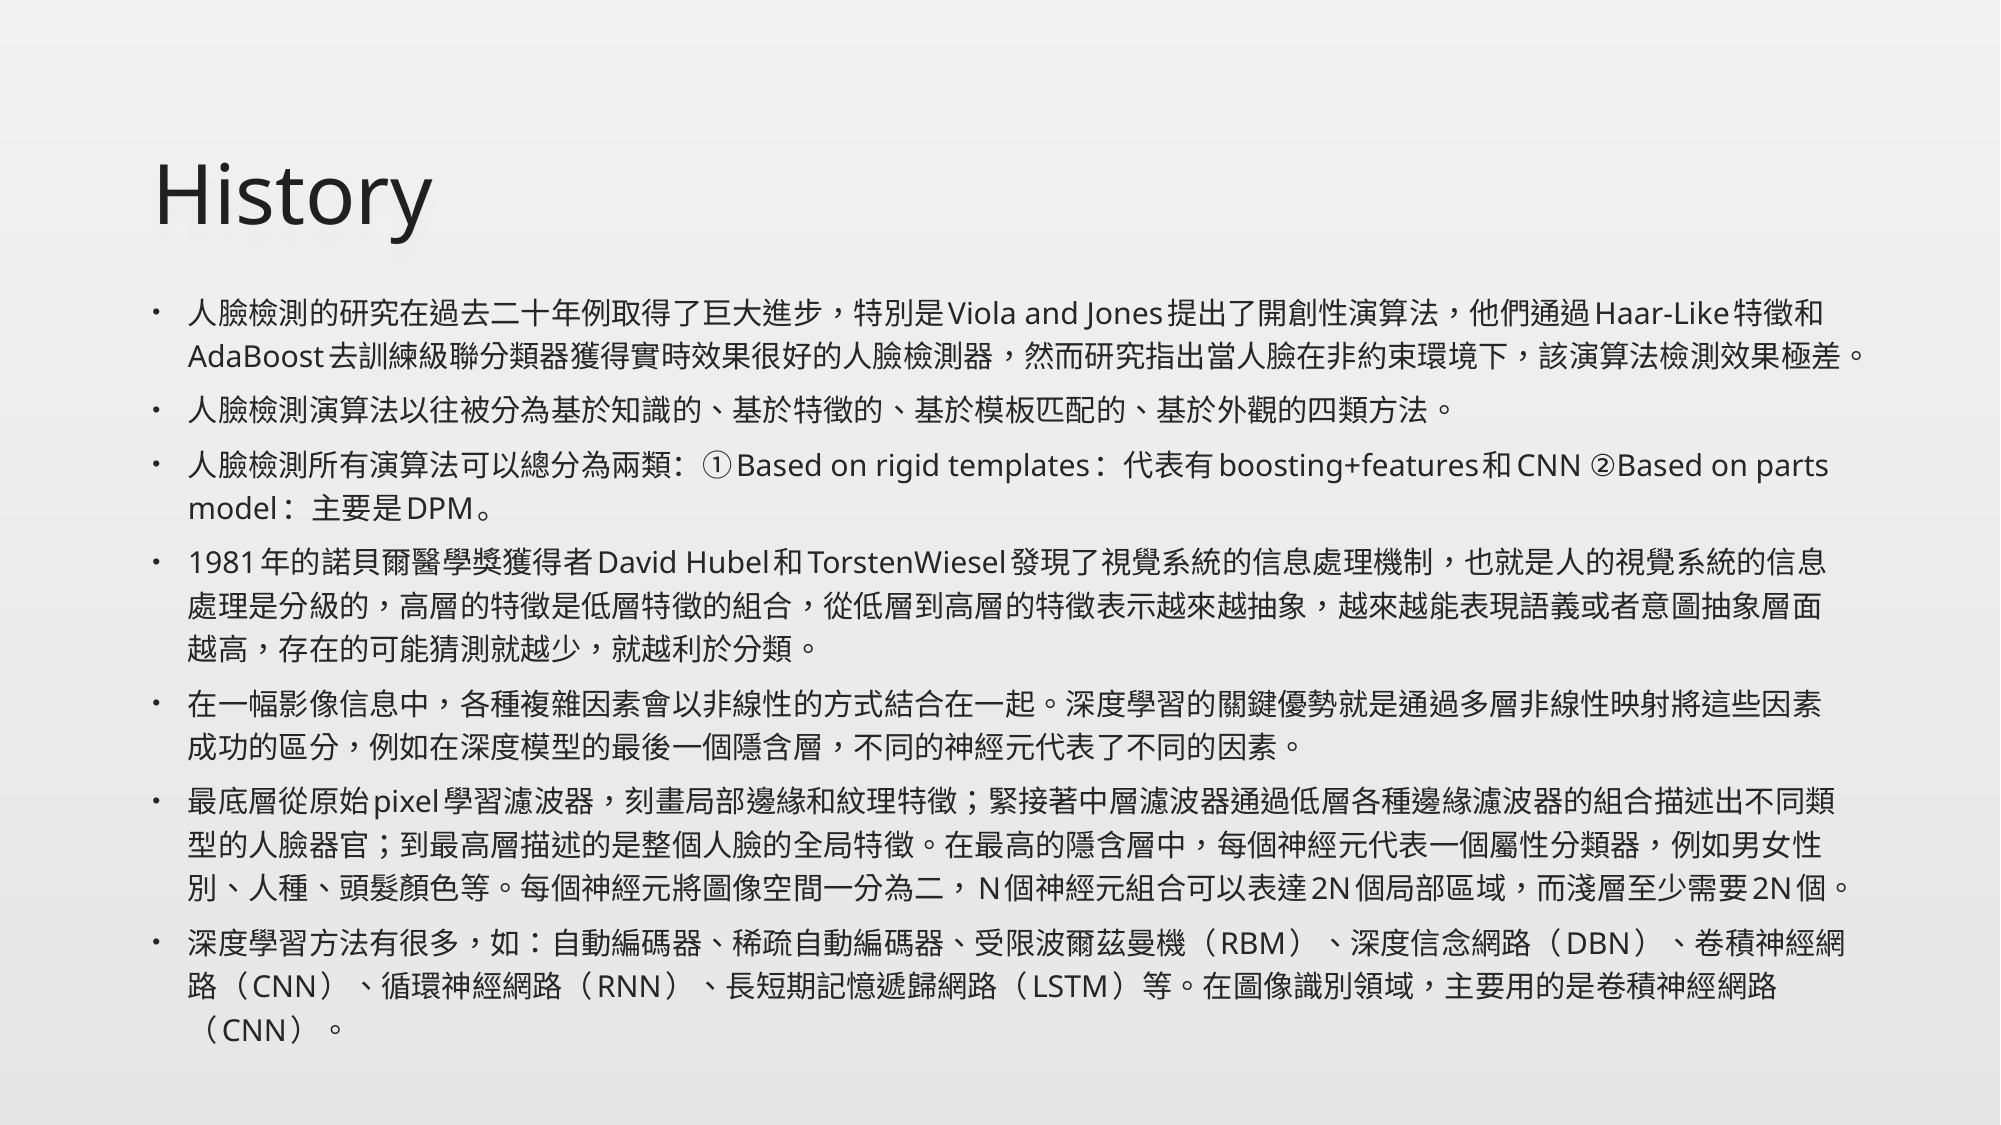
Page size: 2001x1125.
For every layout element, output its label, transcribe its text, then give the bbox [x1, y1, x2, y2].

title History [137, 32, 1863, 250]
list 人臉檢測的研究在過去二十年例取得了巨大進步，特別是Viola and Jones提出了開創性演算法，他們通過Haar-Like特徵和AdaBoost去訓練級聯分類器獲得實時效果很好的人臉檢測器，然而研究指出當人臉在非約束環境下，該演算法檢測效果極差。 人臉檢測演算法以往被分為基於知識的、基於特徵的、基於模板匹配的、基於外觀的四類方法。 人臉檢測所有演算法可以總分為兩類：①Based on rigid templates：代表有boosting+features和CNN ②Based on parts model：主要是DPM。 1981年的諾貝爾醫學獎獲得者David Hubel和TorstenWiesel發現了視覺系統的信息處理機制，也就是人的視覺系統的信息處理是分級的，高層的特徵是低層特徵的組合，從低層到高層的特徵表示越來越抽象，越來越能表現語義或者意圖抽象層面越高，存在的可能猜測就越少，就越利於分類。 在一幅影像信息中，各種複雜因素會以非線性的方式結合在一起。深度學習的關鍵優勢就是通過多層非線性映射將這些因素成功的區分，例如在深度模型的最後一個隱含層，不同的神經元代表了不同的因素。 最底層從原始pixel學習濾波器，刻畫局部邊緣和紋理特徵；緊接著中層濾波器通過低層各種邊緣濾波器的組合描述出不同類型的人臉器官；到最高層描述的是整個人臉的全局特徵。在最高的隱含層中，每個神經元代表一個屬性分類器，例如男女性別、人種、頭髮顏色等。每個神經元將圖像空間一分為二，N個神經元組合可以表達2N個局部區域，而淺層至少需要2N個。 深度學習方法有很多，如：自動編碼器、稀疏自動編碼器、受限波爾茲曼機（RBM）、深度信念網路（DBN）、卷積神經網路（CNN）、循環神經網路（RNN）、長短期記憶遞歸網路（LSTM）等。在圖像識別領域，主要用的是卷積神經網路（CNN）。 [137, 279, 1863, 1111]
